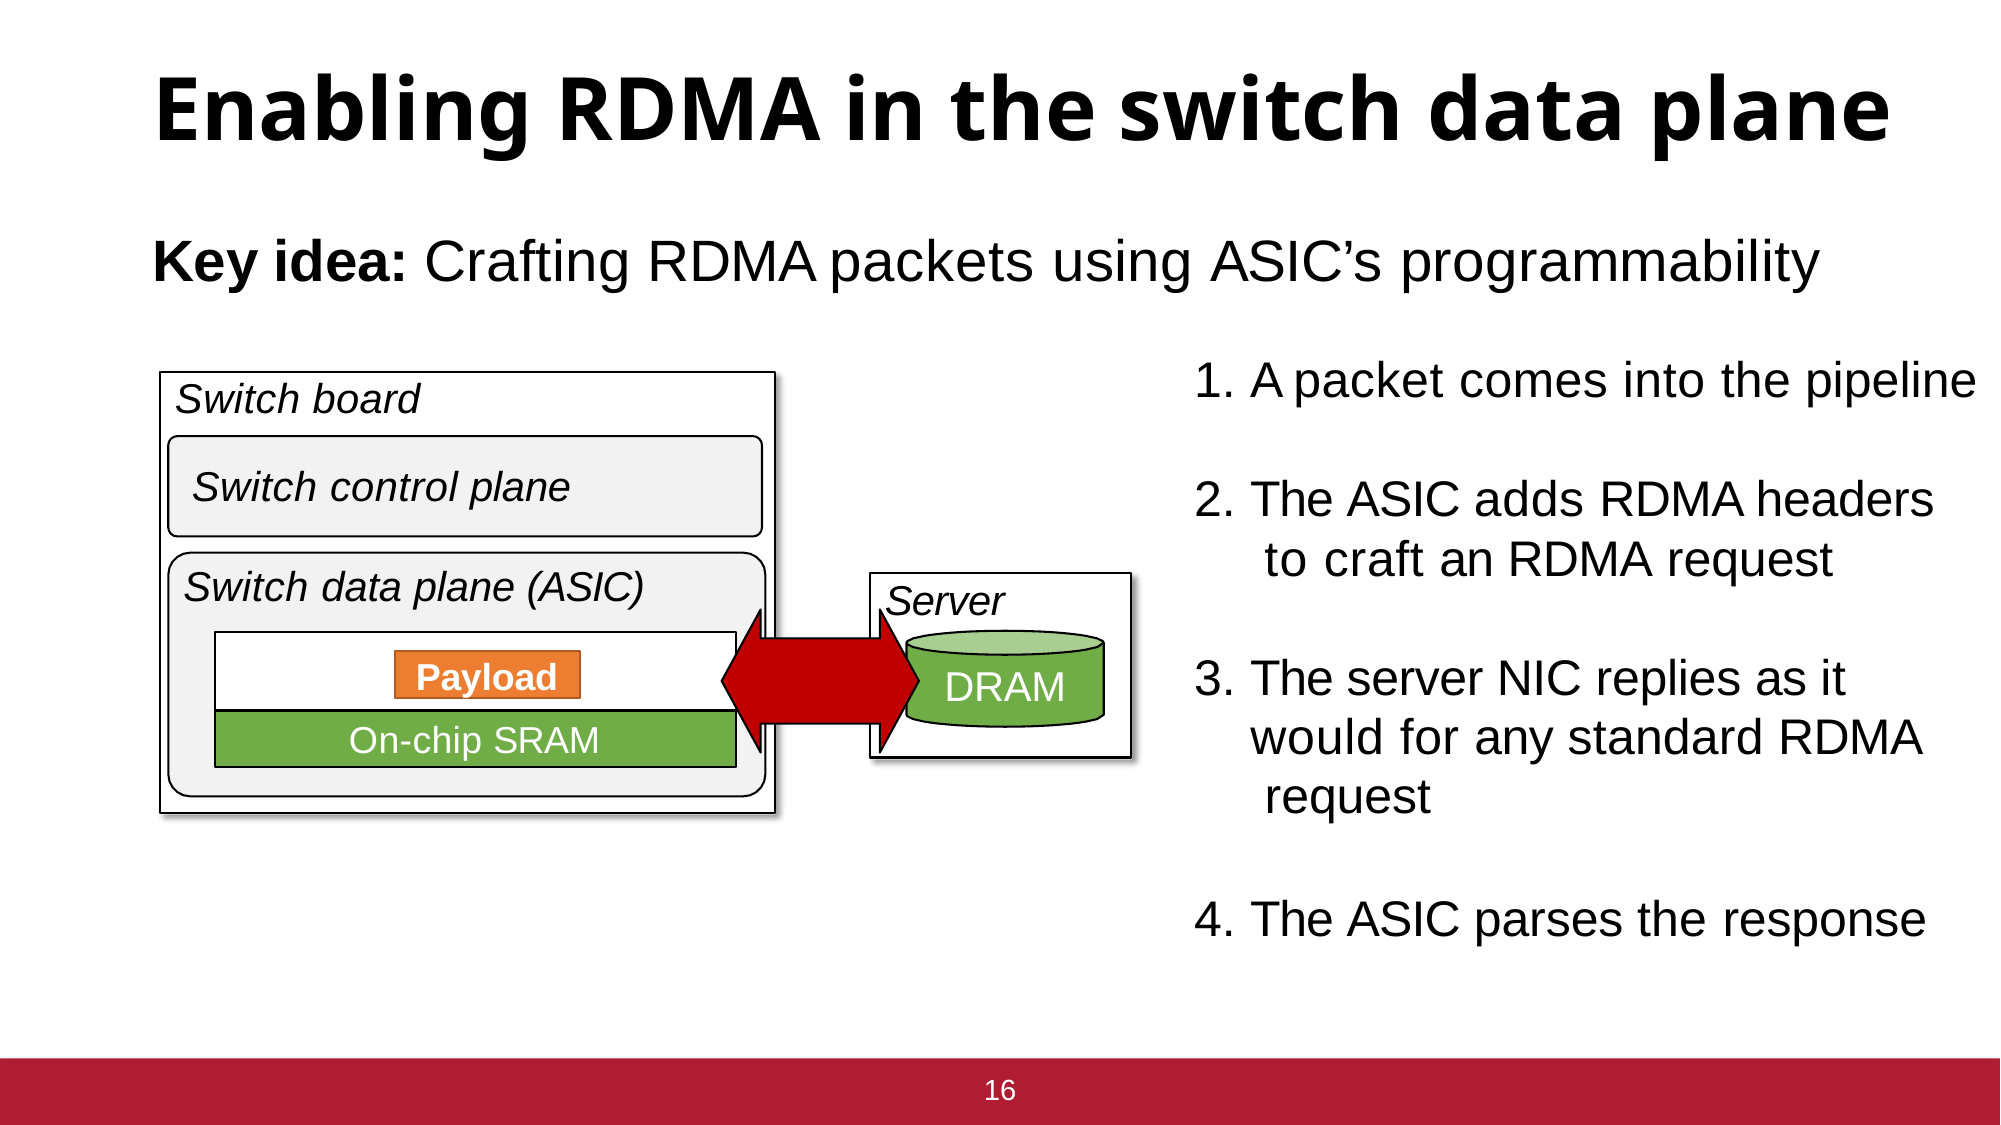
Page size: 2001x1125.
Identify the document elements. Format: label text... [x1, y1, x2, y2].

text_box Key idea: Crafting RDMA packets using ASIC’s programmability [150, 221, 1830, 294]
text_box 4. The ASIC parses the response [1192, 884, 1931, 947]
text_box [213, 630, 738, 769]
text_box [154, 366, 790, 827]
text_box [864, 567, 1146, 772]
text_box 16 [981, 1070, 1019, 1106]
text_box Enabling RDMA in the switch data plane [150, 51, 2000, 159]
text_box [720, 608, 921, 754]
text_box 3. The server NIC replies as it would for any standard RDMA request [1192, 644, 1926, 826]
text_box 2. The ASIC adds RDMA headers to craft an RDMA request [1192, 463, 1942, 586]
text_box 1. A packet comes into the pipeline [1192, 344, 1984, 407]
